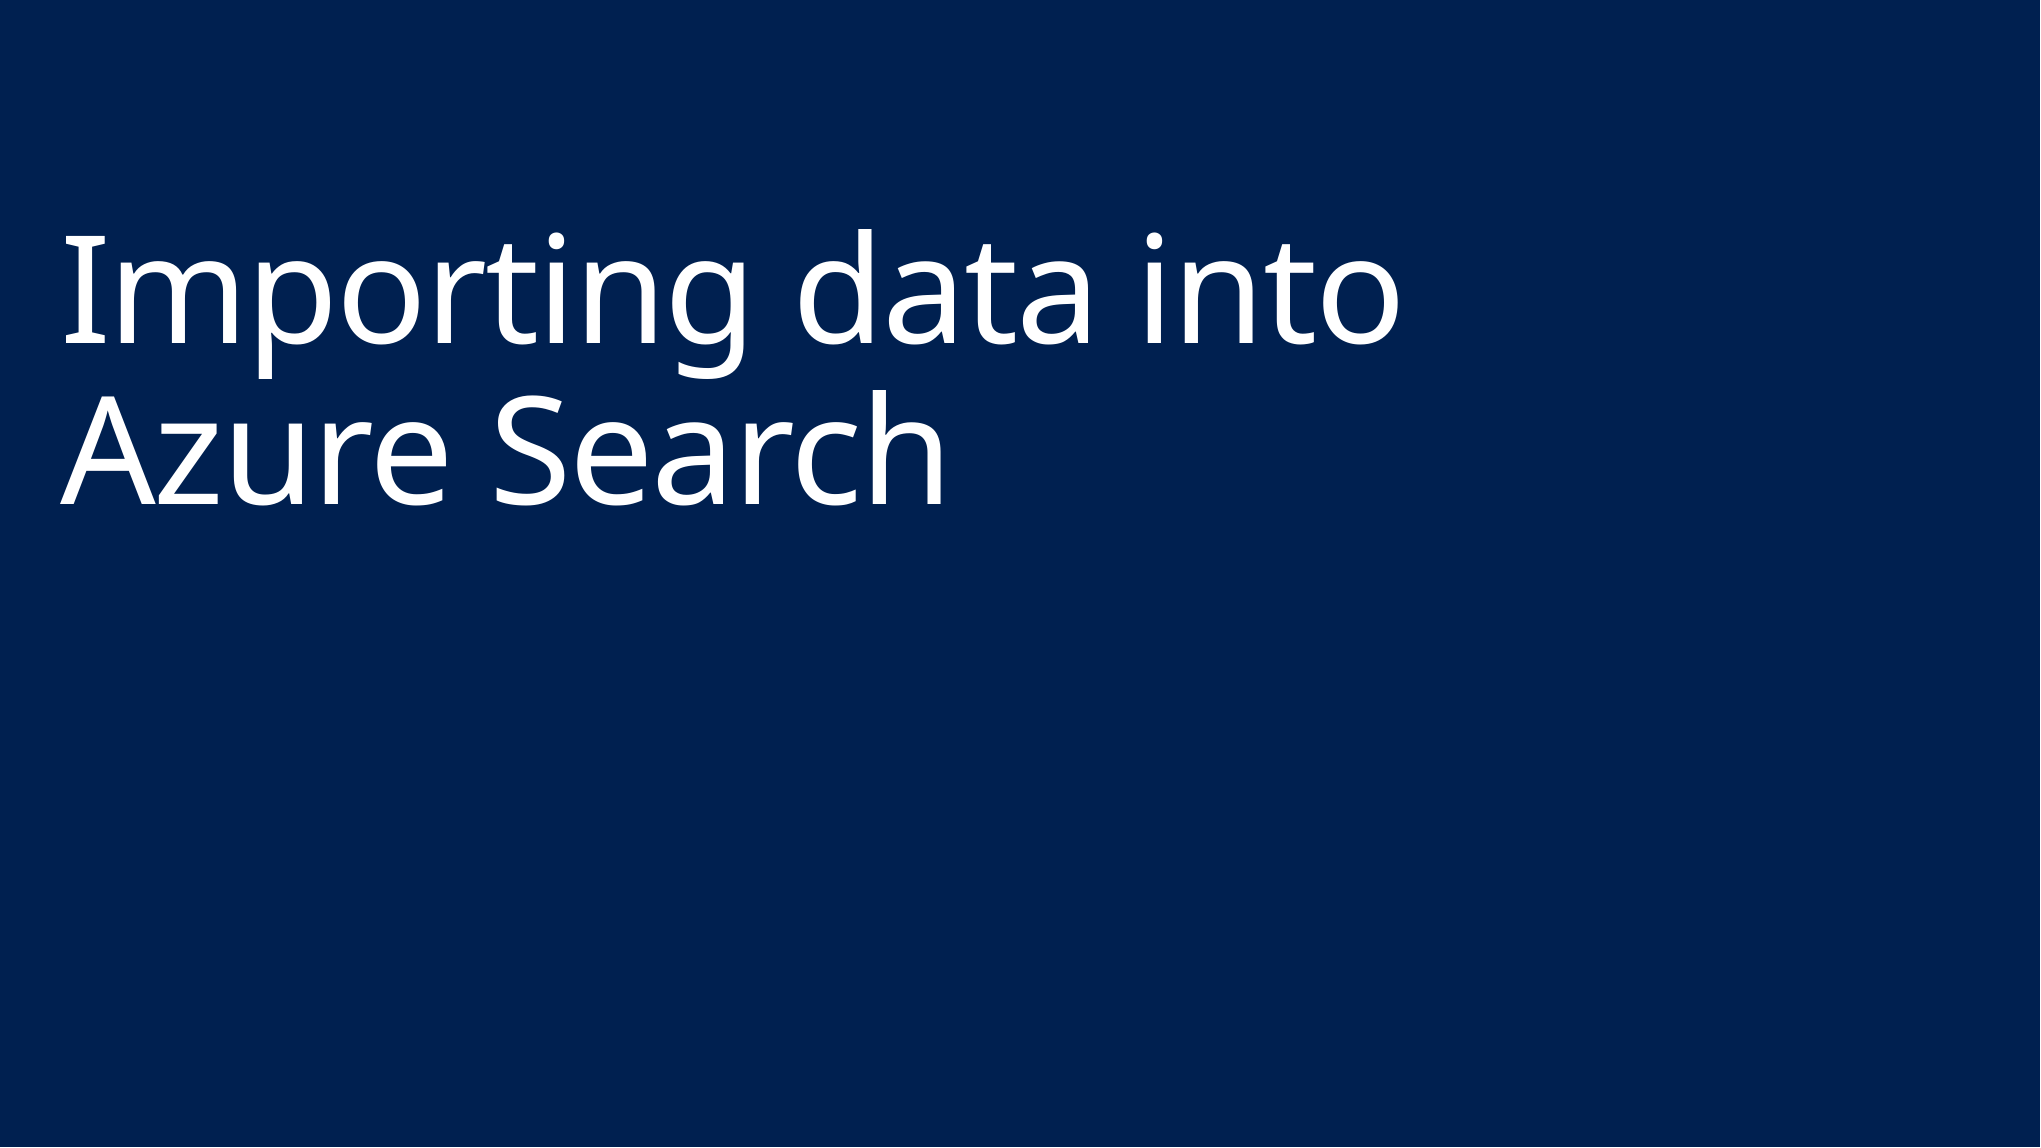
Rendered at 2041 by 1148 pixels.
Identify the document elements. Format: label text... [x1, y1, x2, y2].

title Importing data into Azure Search [45, 198, 1695, 556]
